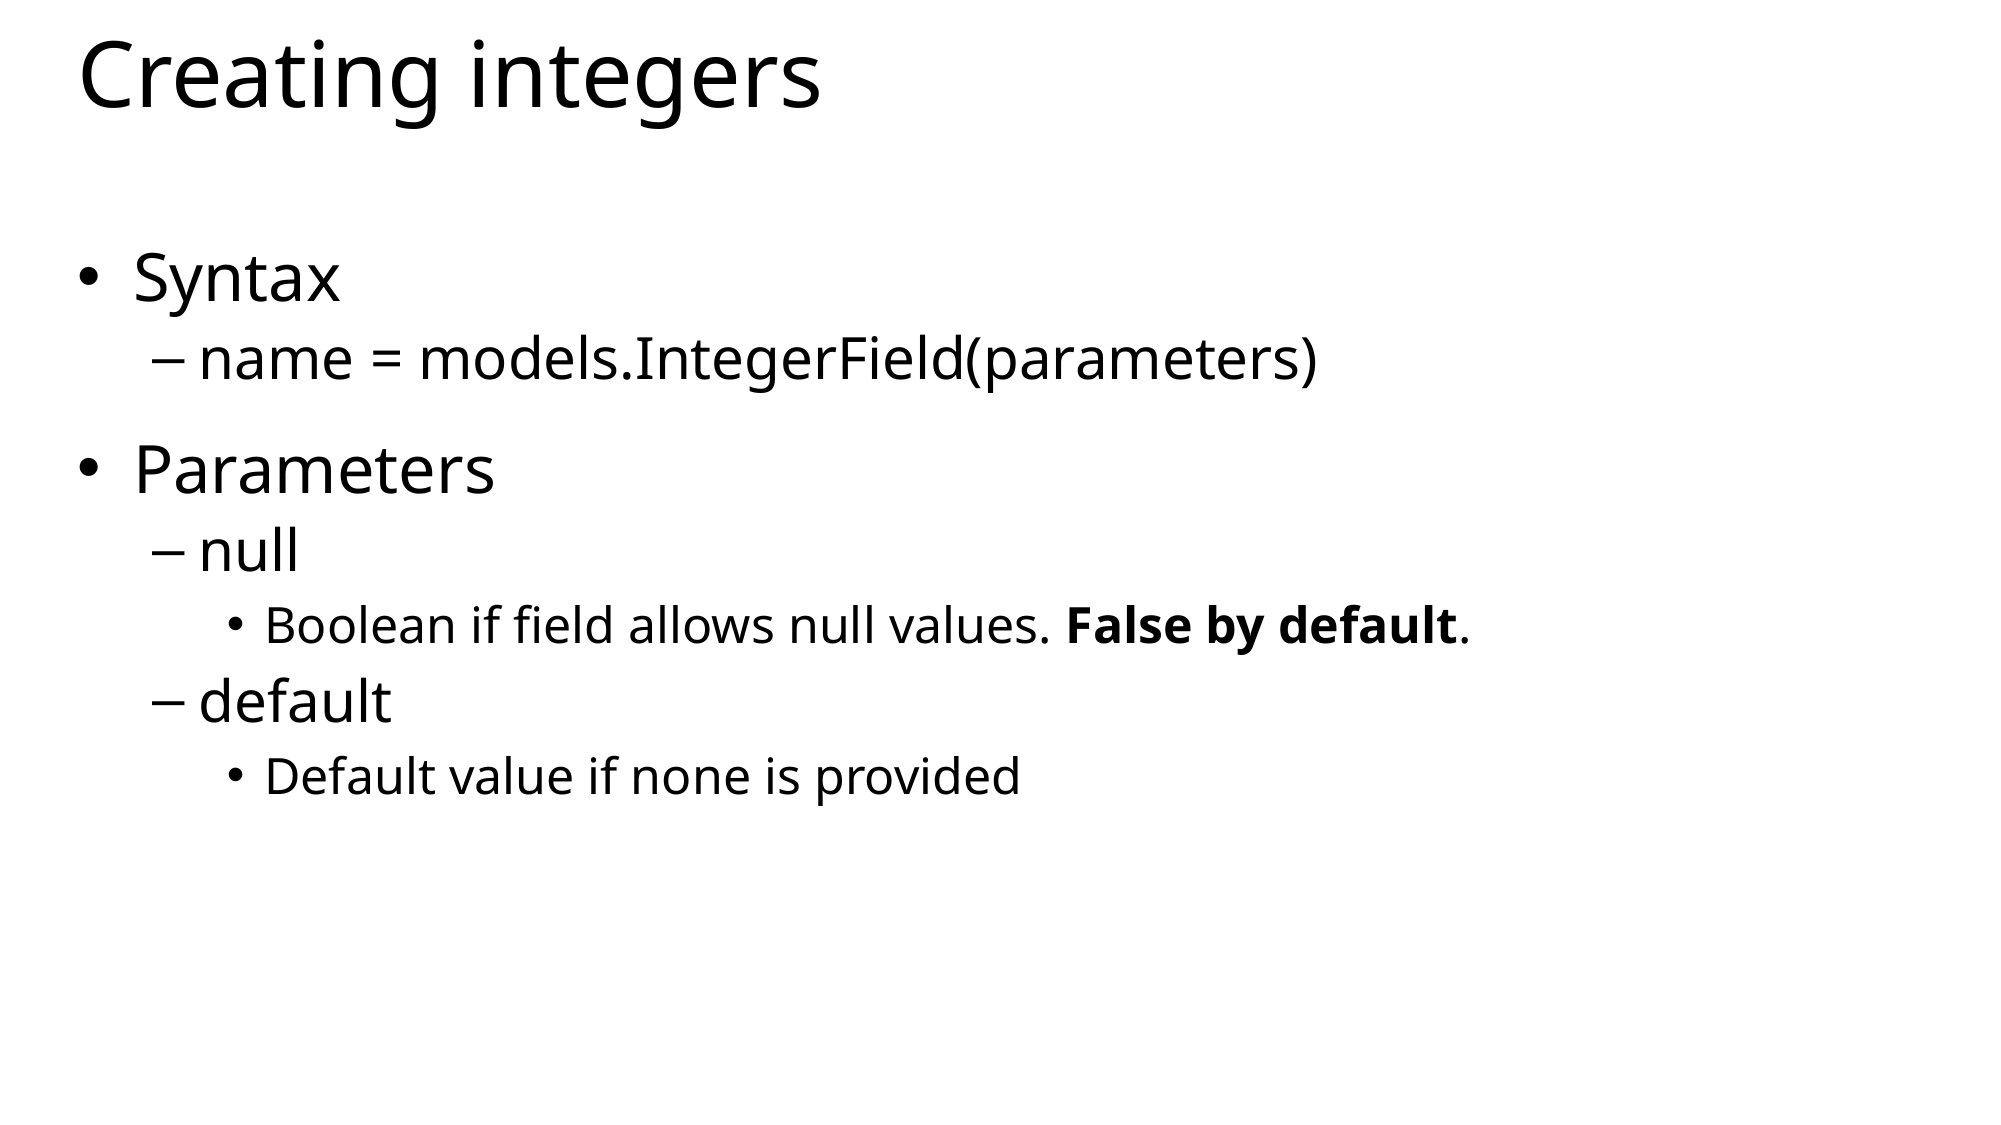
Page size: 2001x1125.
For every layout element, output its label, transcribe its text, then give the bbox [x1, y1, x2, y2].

list Syntax name = models.IntegerField(parameters) Parameters null Boolean if field allows null values. False by default. default Default value if none is provided [62, 227, 1953, 1096]
title Creating integers [62, 29, 1953, 205]
